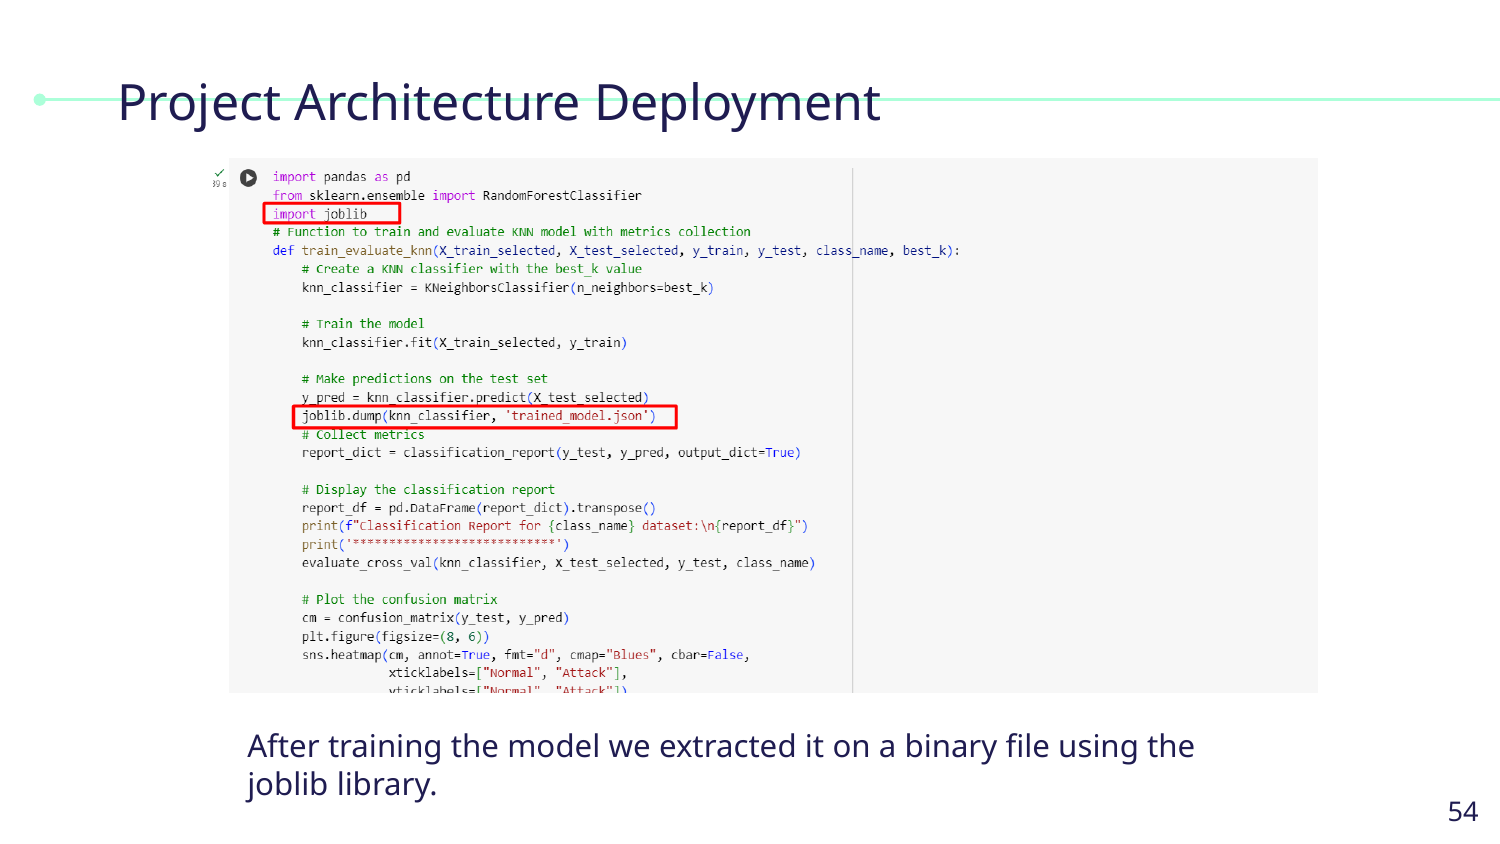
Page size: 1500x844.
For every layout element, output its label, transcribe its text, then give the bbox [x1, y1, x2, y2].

text_box Project Architecture Deployment [102, 55, 1101, 144]
picture [212, 150, 1319, 694]
text_box ‹#› [1403, 779, 1494, 844]
text_box After training the model we extracted it on a binary file using the joblib library. [232, 711, 1268, 817]
